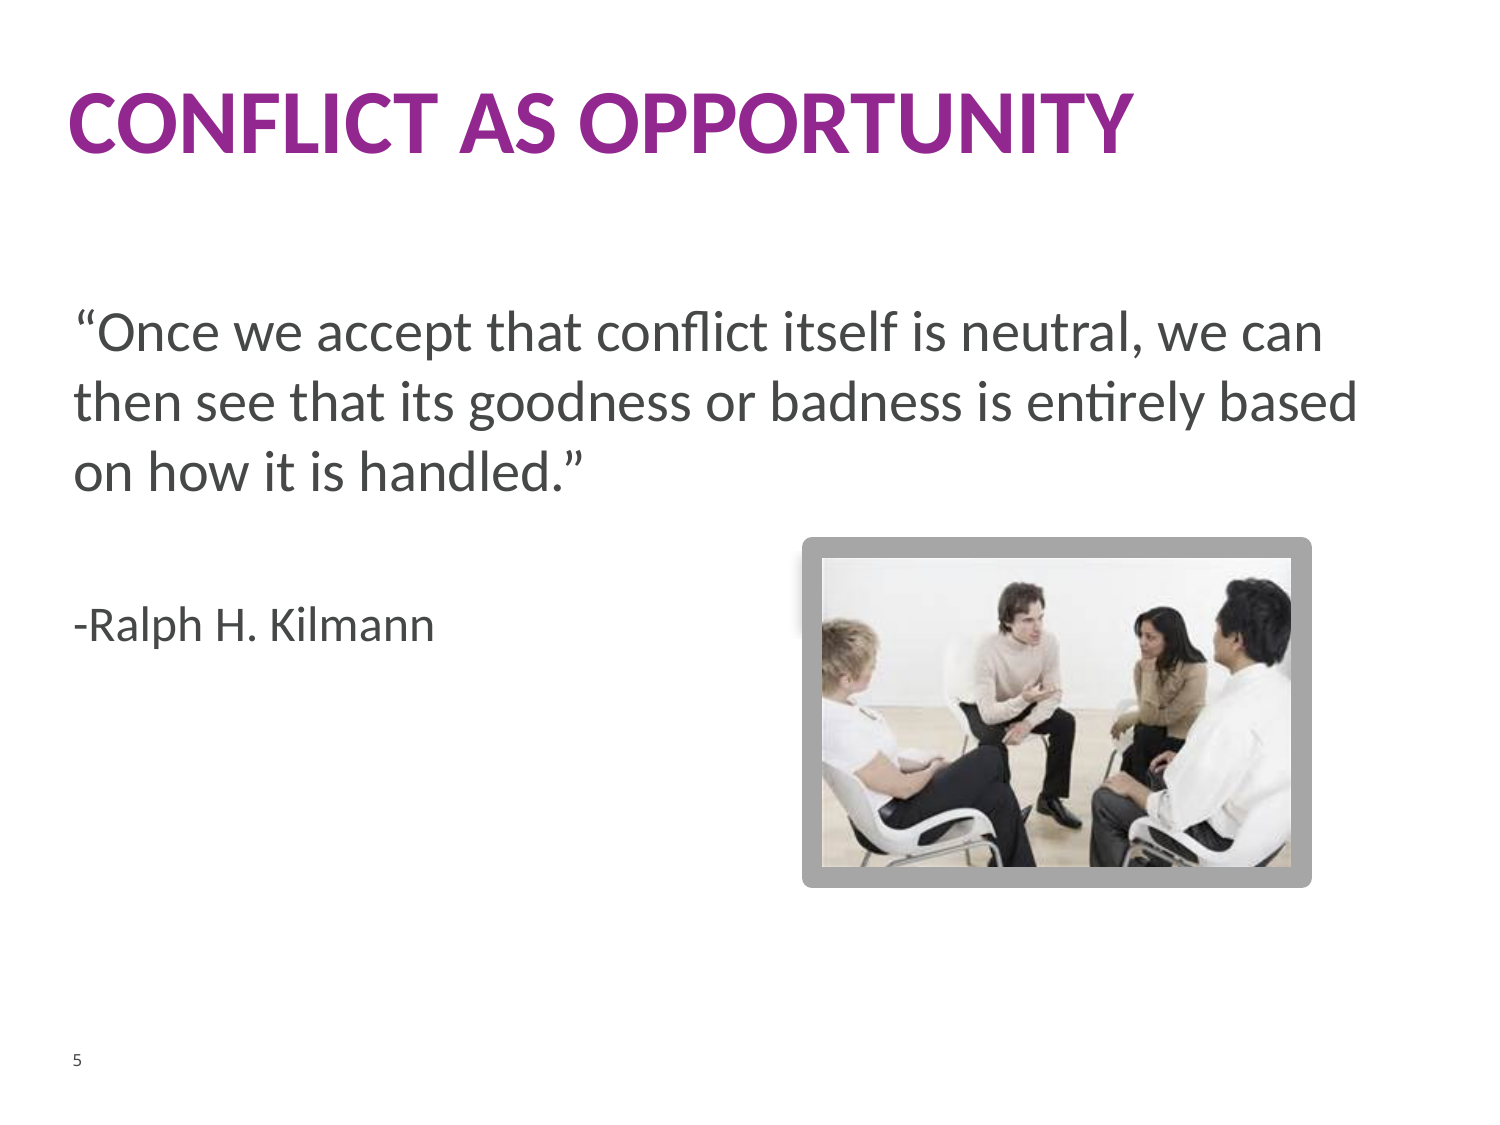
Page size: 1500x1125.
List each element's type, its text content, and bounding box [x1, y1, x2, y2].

list “Once we accept that conflict itself is neutral, we can then see that its goodness or badness is entirely based on how it is handled.” -Ralph H. Kilmann [57, 285, 1427, 1004]
picture [822, 557, 1292, 868]
title Conflict as opportunity [53, 53, 1428, 193]
slide_number 5 [57, 1042, 125, 1079]
